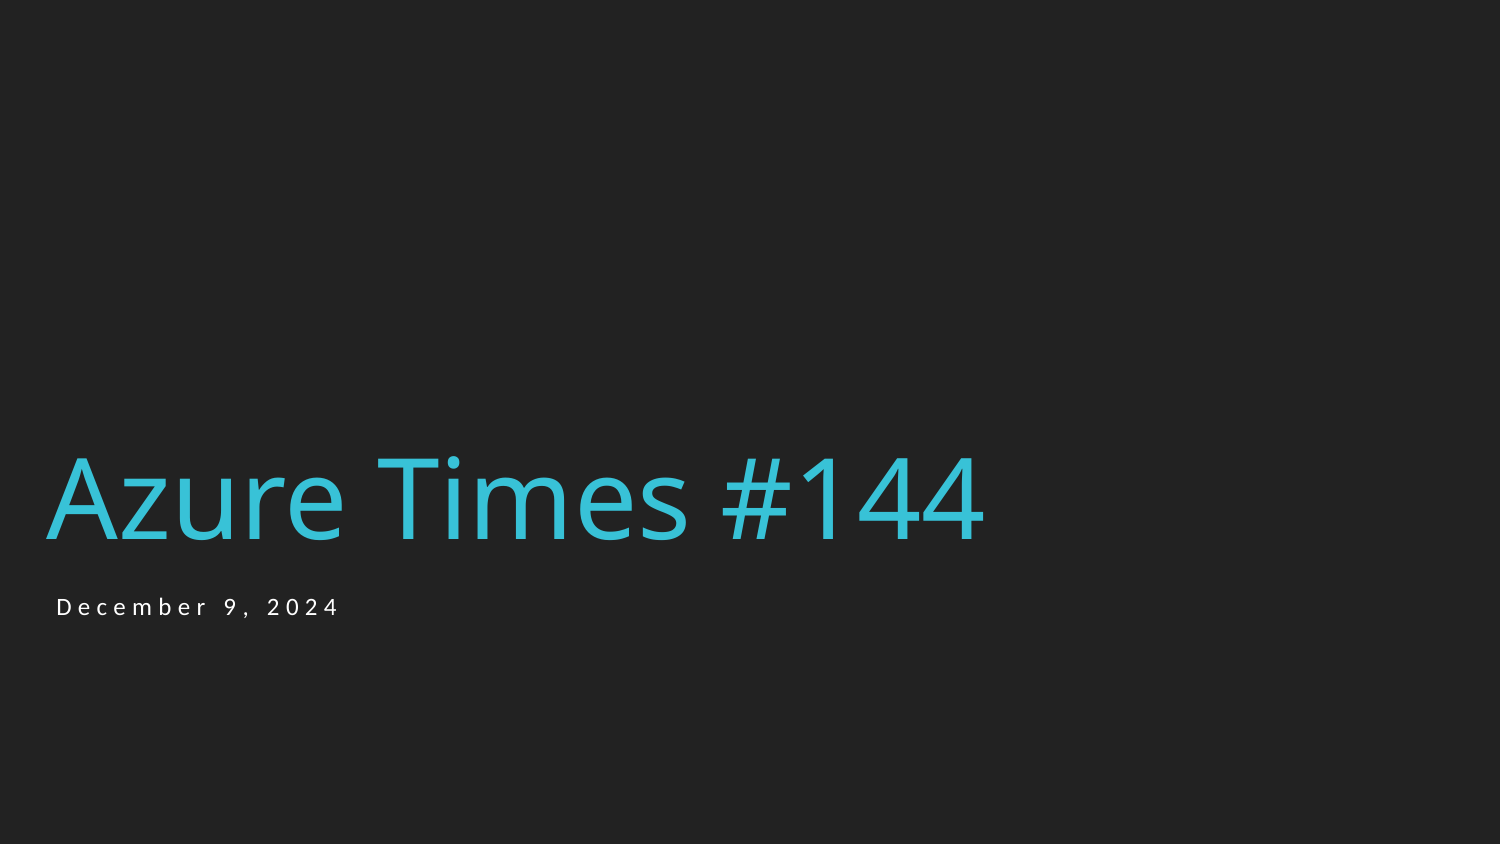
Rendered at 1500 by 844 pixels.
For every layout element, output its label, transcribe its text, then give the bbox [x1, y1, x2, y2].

title Azure Times #144 [46, 196, 1434, 563]
list December 9, 2024 [56, 590, 1444, 619]
